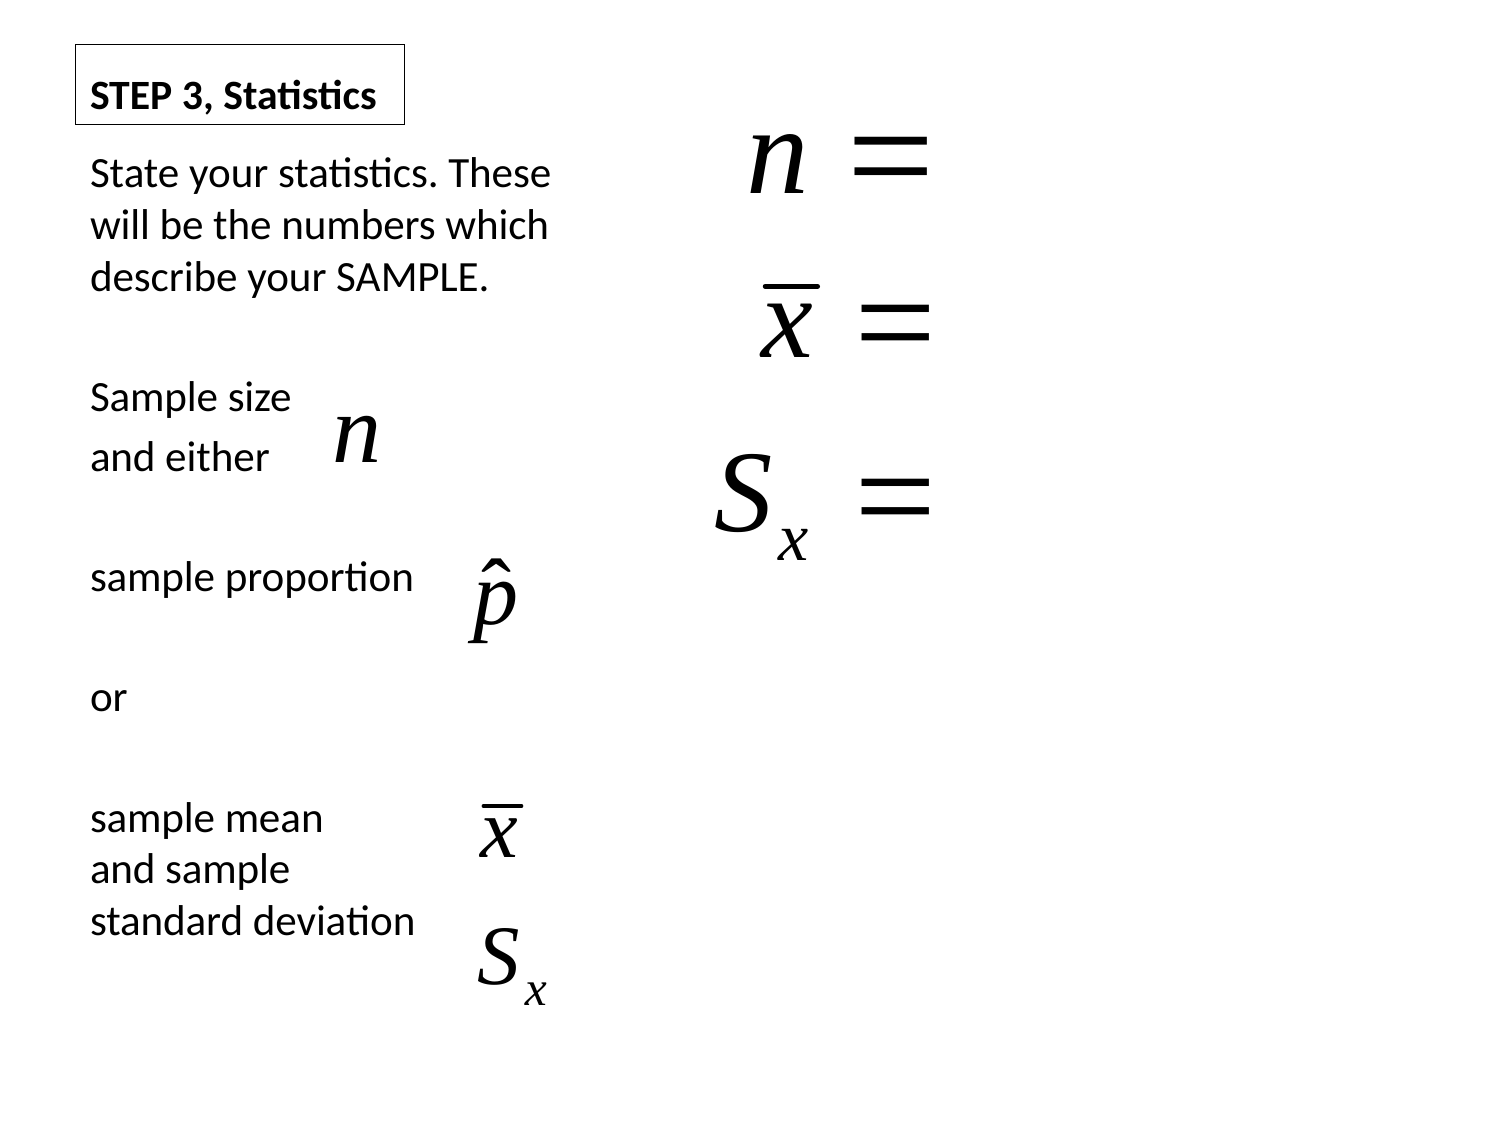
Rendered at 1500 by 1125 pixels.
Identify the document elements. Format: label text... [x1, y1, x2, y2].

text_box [463, 784, 563, 1026]
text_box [728, 109, 938, 226]
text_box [694, 257, 938, 588]
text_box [317, 397, 401, 488]
list State your statistics. These will be the numbers which describe your SAMPLE. Sample size and either sample proportion or sample mean and sample standard deviation [75, 137, 569, 1005]
title STEP 3, Statistics [75, 44, 405, 125]
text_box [449, 542, 540, 663]
